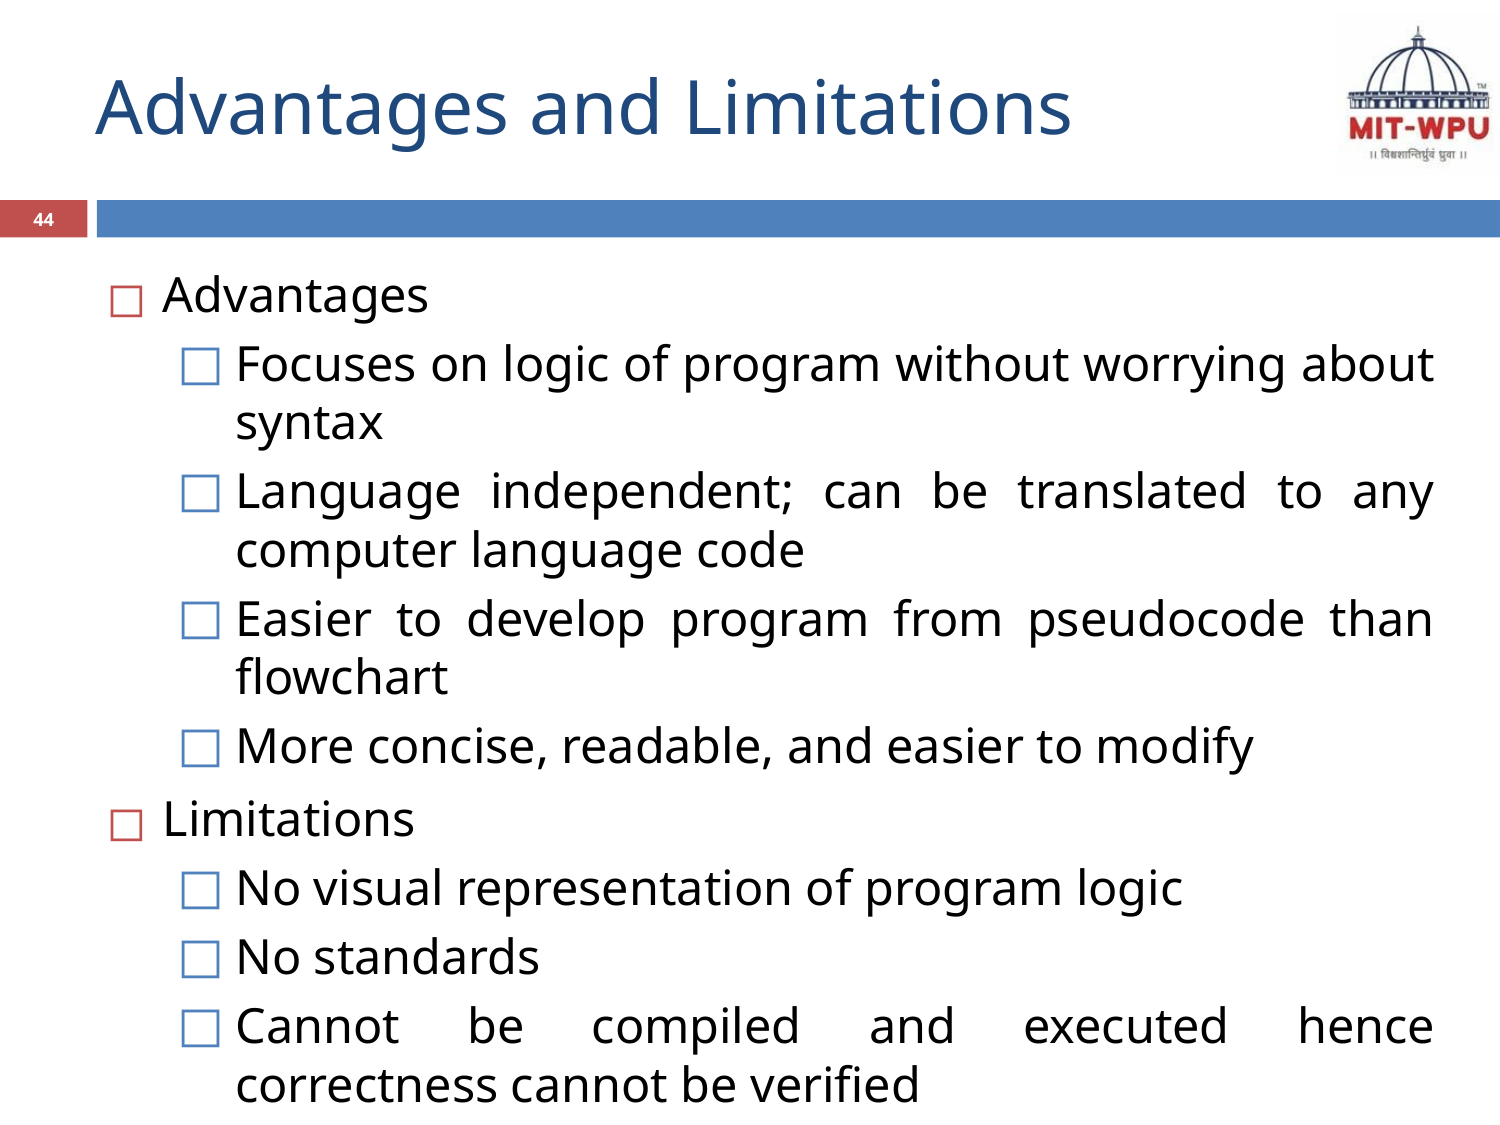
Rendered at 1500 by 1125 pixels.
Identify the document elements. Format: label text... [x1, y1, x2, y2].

title Advantages and Limitations [80, 33, 1194, 175]
list Advantages Focuses on logic of program without worrying about syntax Language independent; can be translated to any computer language code Easier to develop program from pseudocode than flowchart More concise, readable, and easier to modify Limitations No visual representation of program logic No standards Cannot be compiled and executed hence correctness cannot be verified [75, 256, 1450, 1125]
slide_number 44 [0, 200, 88, 241]
picture [1337, 12, 1500, 175]
